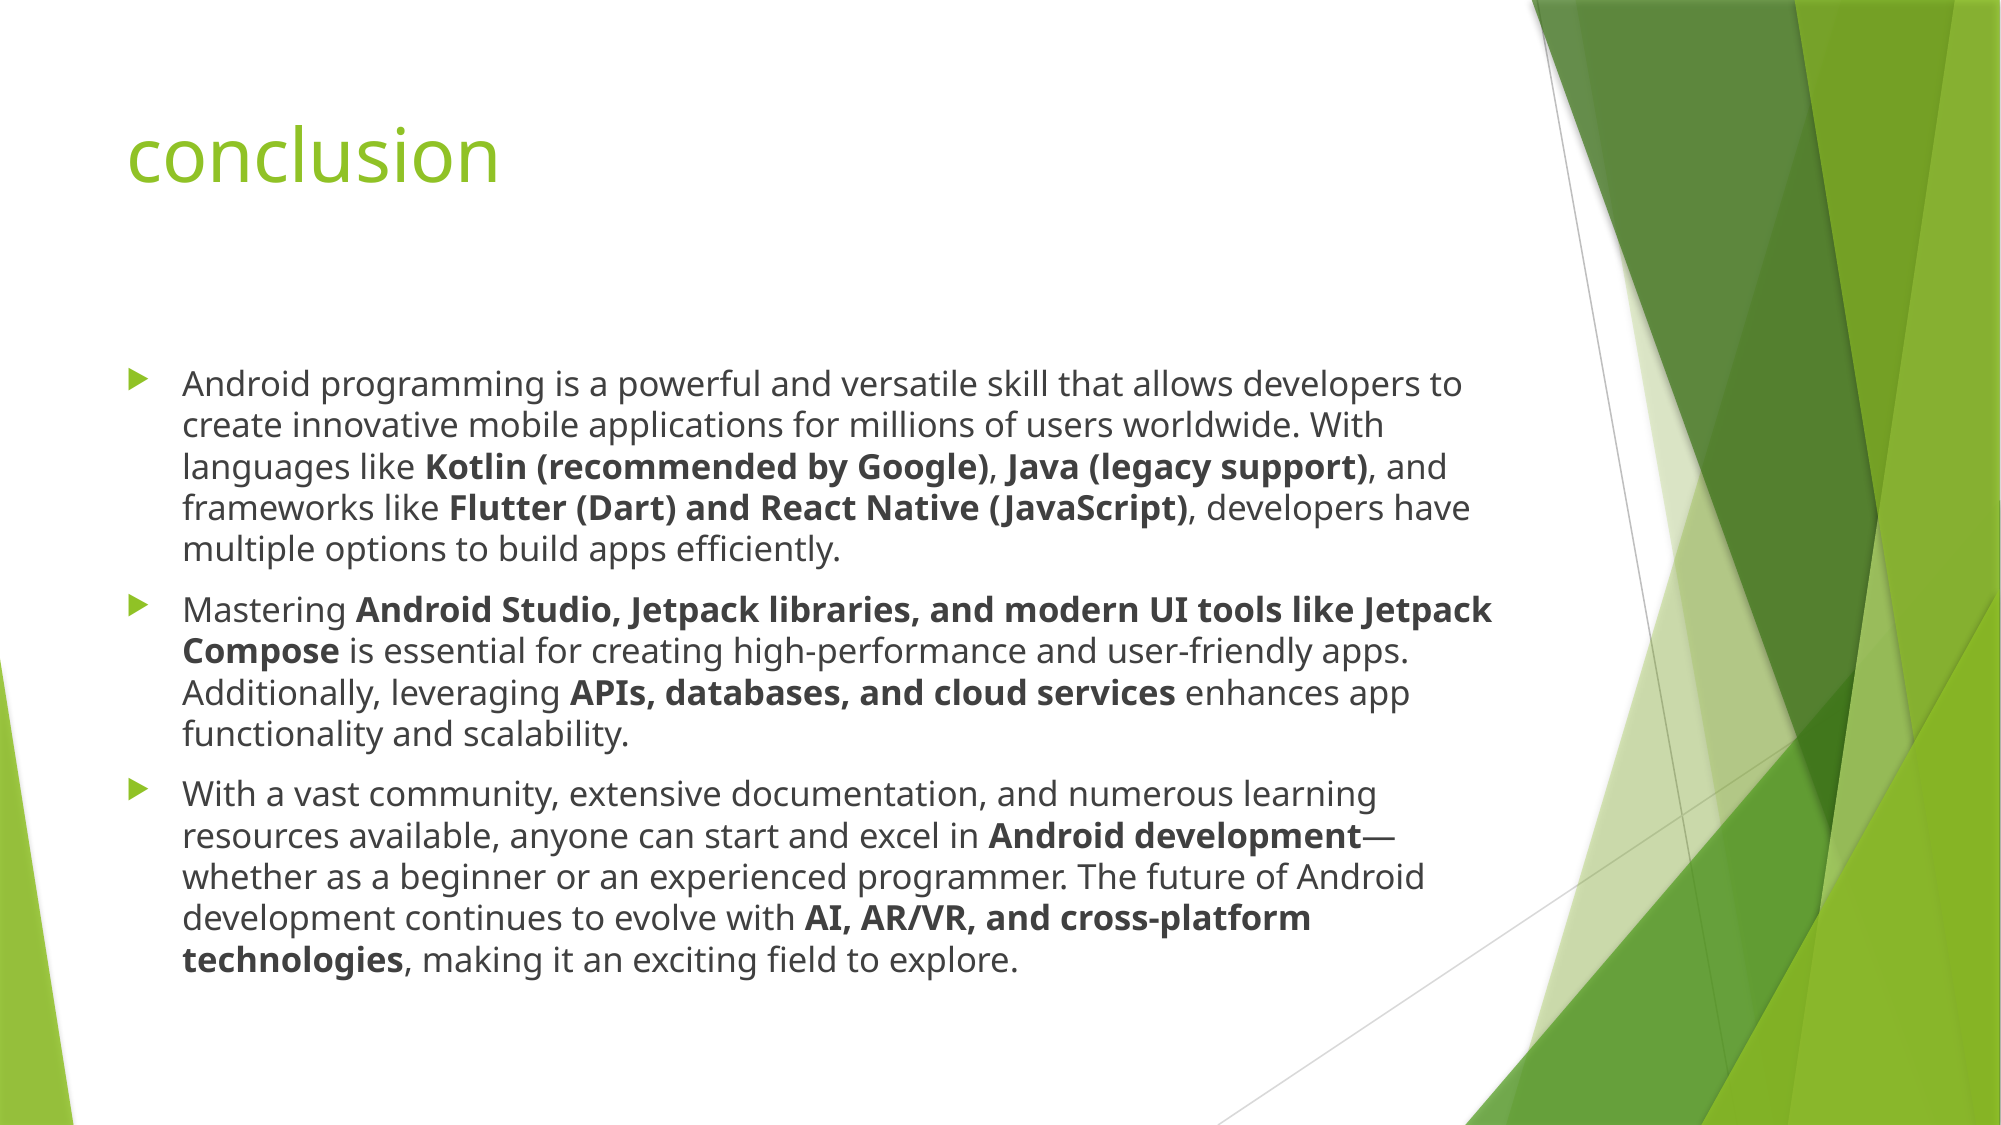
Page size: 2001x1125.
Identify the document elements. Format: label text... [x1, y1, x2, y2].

title conclusion [111, 99, 1522, 317]
list Android programming is a powerful and versatile skill that allows developers to create innovative mobile applications for millions of users worldwide. With languages like Kotlin (recommended by Google), Java (legacy support), and frameworks like Flutter (Dart) and React Native (JavaScript), developers have multiple options to build apps efficiently. Mastering Android Studio, Jetpack libraries, and modern UI tools like Jetpack Compose is essential for creating high-performance and user-friendly apps. Additionally, leveraging APIs, databases, and cloud services enhances app functionality and scalability. With a vast community, extensive documentation, and numerous learning resources available, anyone can start and excel in Android development—whether as a beginner or an experienced programmer. The future of Android development continues to evolve with AI, AR/VR, and cross-platform technologies, making it an exciting field to explore. [111, 354, 1522, 992]
